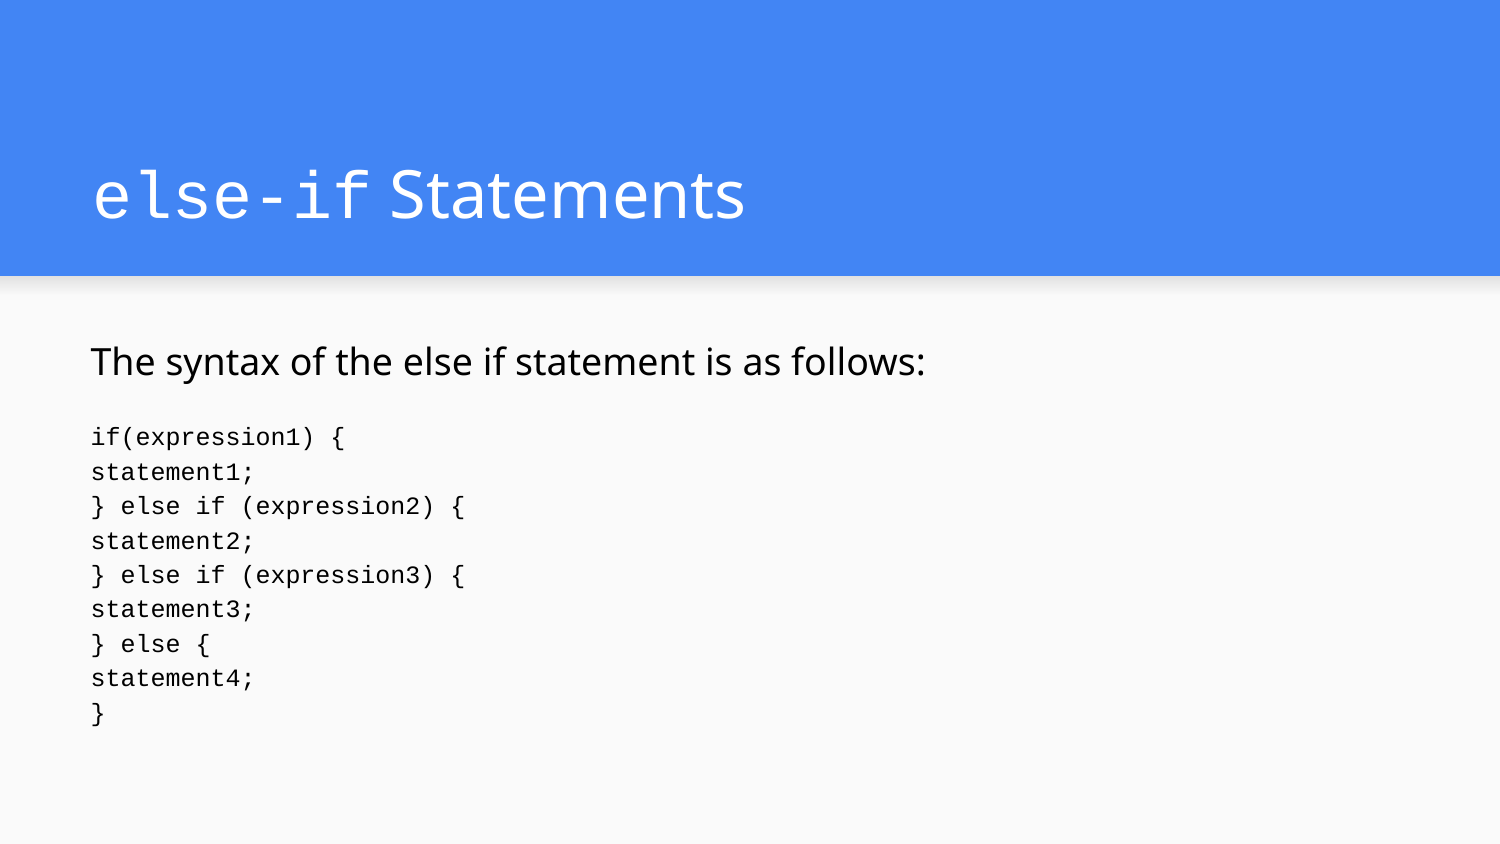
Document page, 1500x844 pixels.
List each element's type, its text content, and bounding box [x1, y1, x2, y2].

title else-if Statements [77, 121, 1427, 248]
list The syntax of the else if statement is as follows: if(expression1) { statement1; } else if (expression2) { statement2; } else if (expression3) { statement3; } else { statement4; } [75, 316, 1425, 761]
